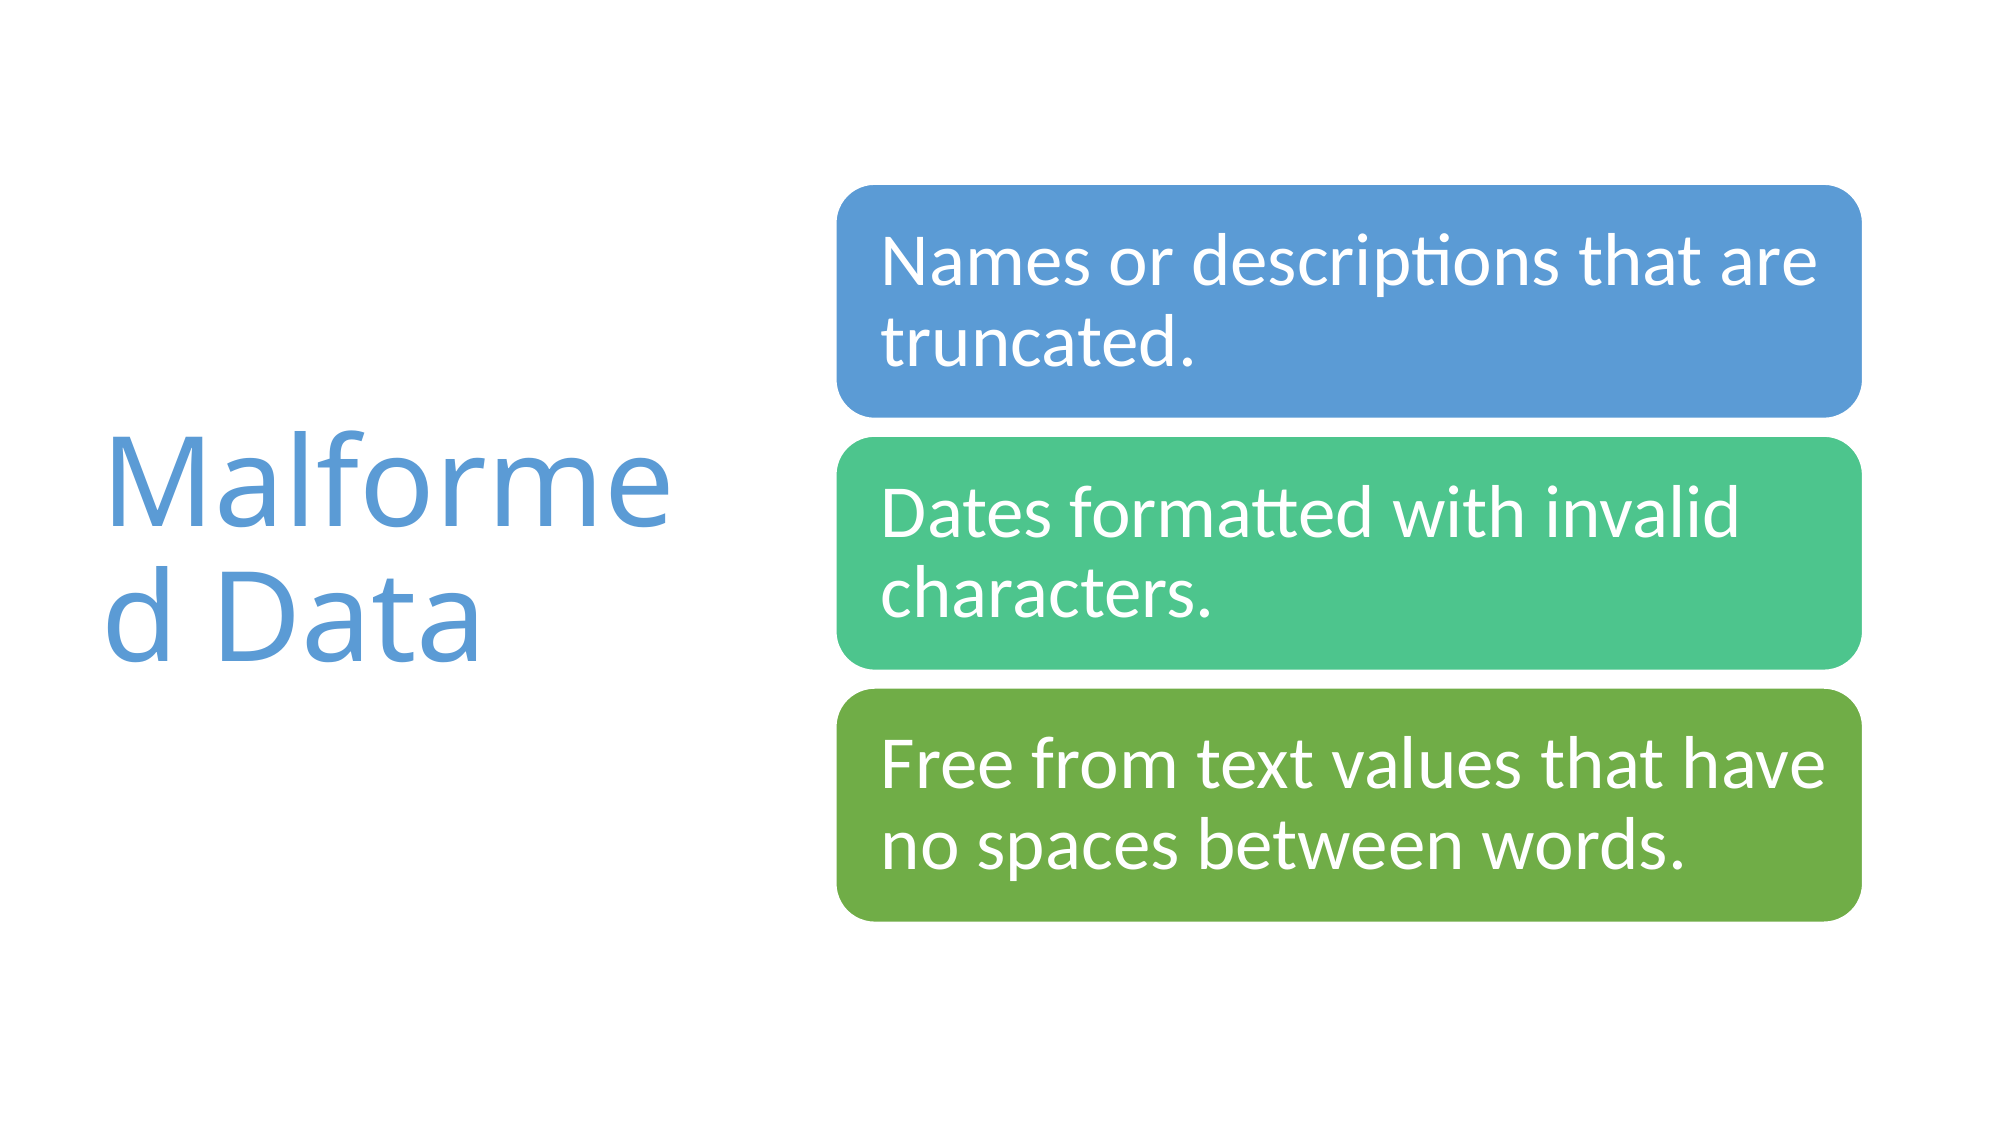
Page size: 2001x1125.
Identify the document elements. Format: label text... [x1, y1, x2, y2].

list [835, 101, 1863, 1005]
title Malformed Data [86, 101, 711, 1005]
